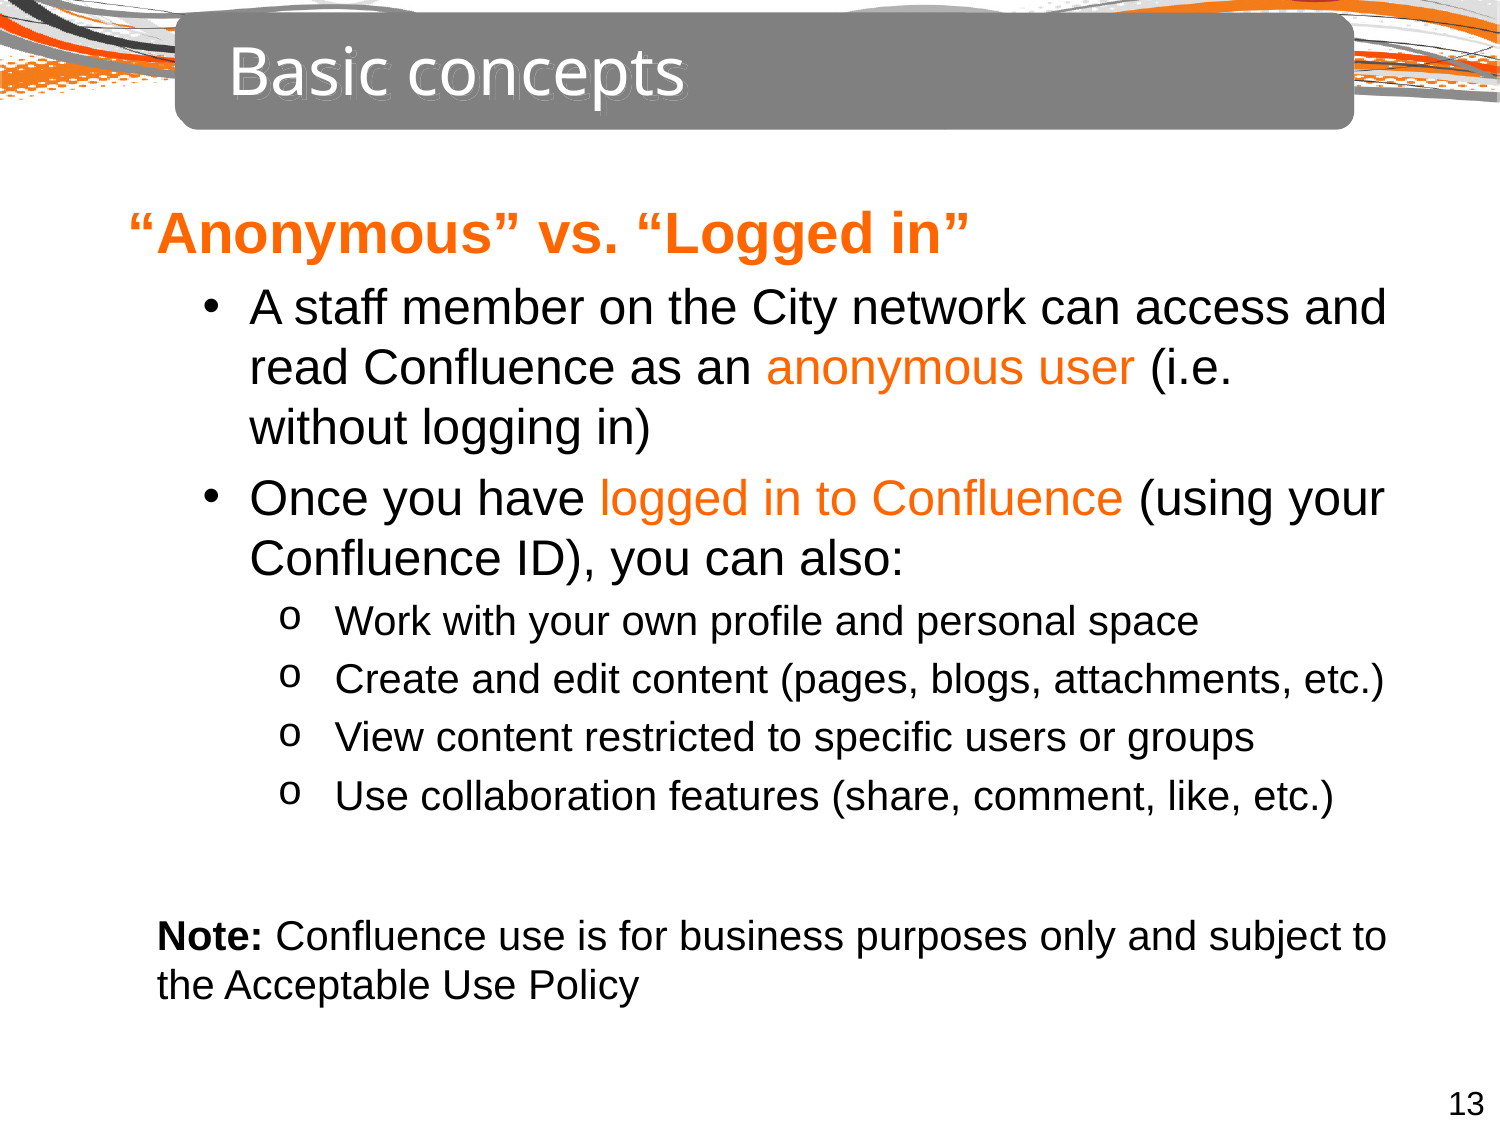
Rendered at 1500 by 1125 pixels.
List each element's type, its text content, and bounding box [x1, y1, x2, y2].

title Basic concepts [212, 12, 1313, 126]
list “Anonymous” vs. “Logged in” A staff member on the City network can access and read Confluence as an anonymous user (i.e. without logging in) Once you have logged in to Confluence (using your Confluence ID), you can also: Work with your own profile and personal space Create and edit content (pages, blogs, attachments, etc.) View content restricted to specific users or groups Use collaboration features (share, comment, like, etc.) Note: Confluence use is for business purposes only and subject to the Acceptable Use Policy [112, 187, 1413, 1076]
picture [0, 0, 1500, 125]
